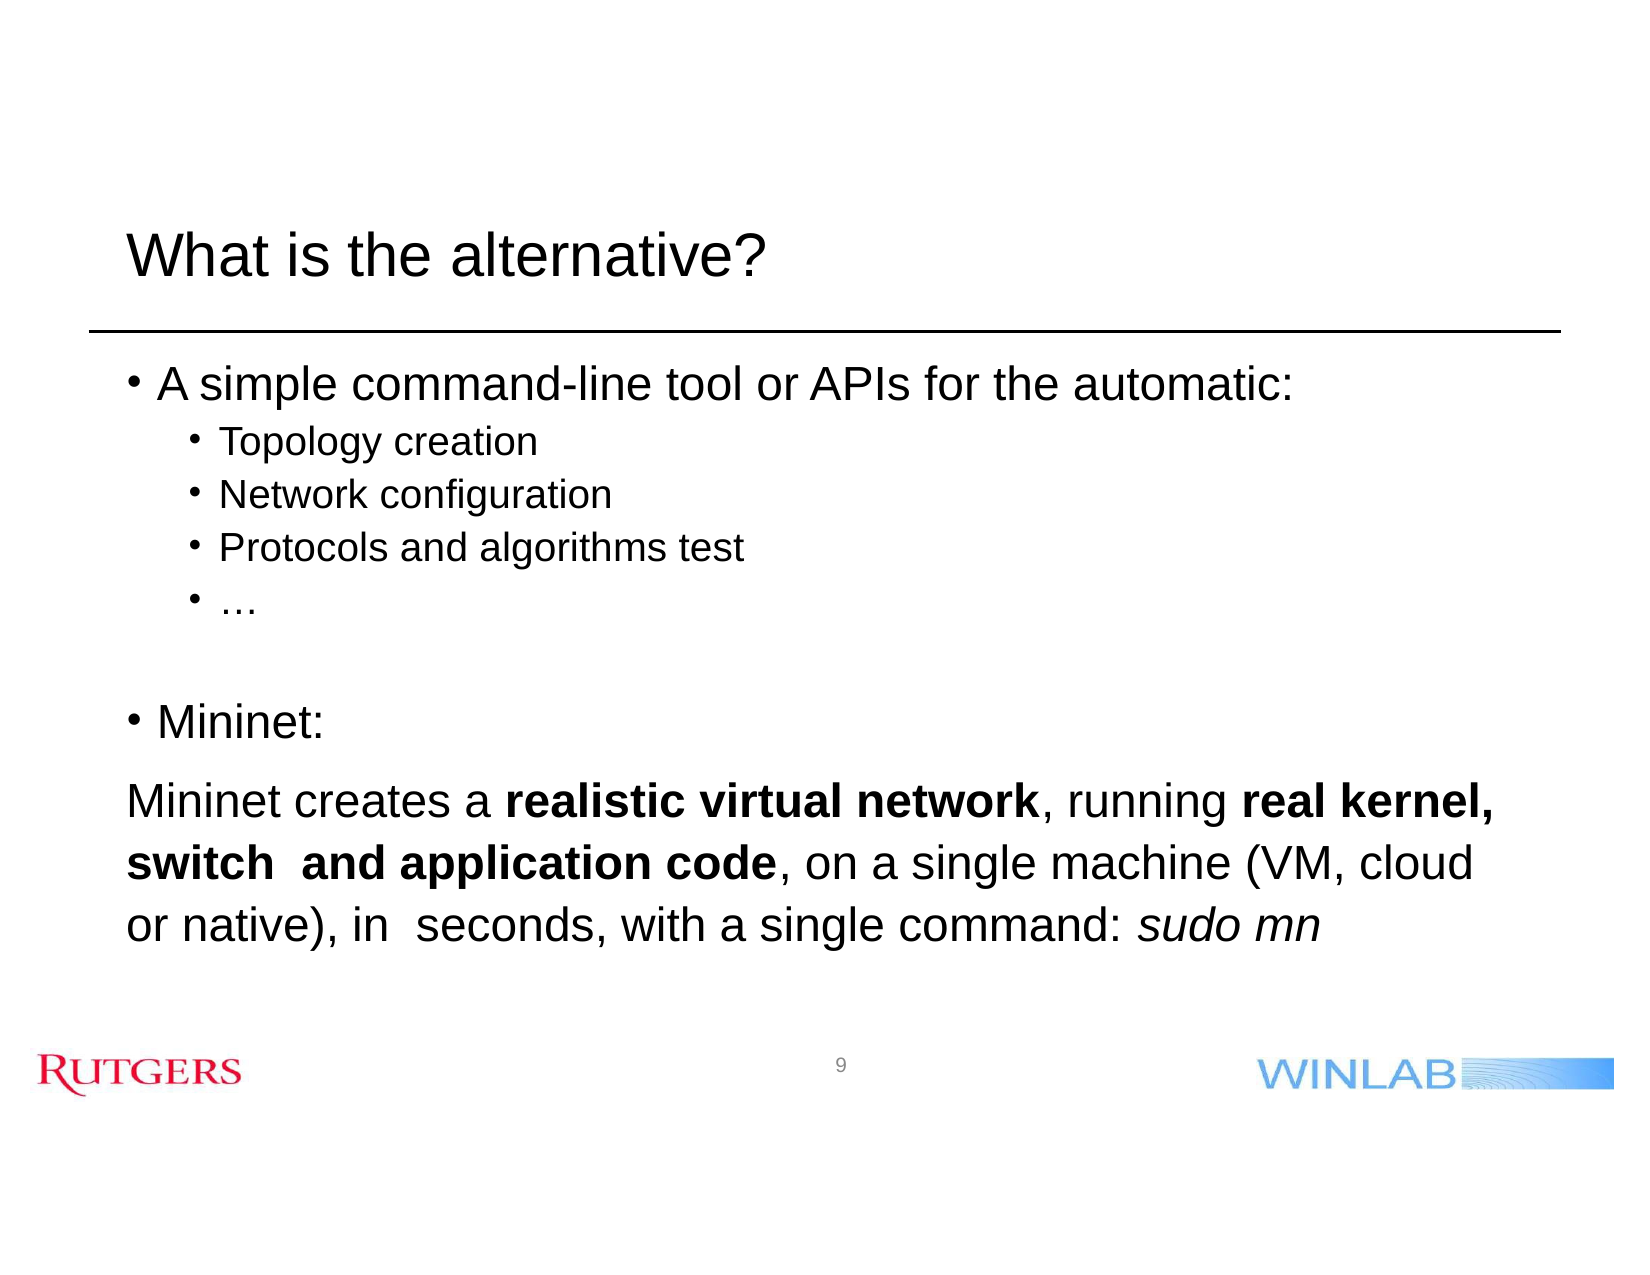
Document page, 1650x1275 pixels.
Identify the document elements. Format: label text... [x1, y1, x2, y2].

picture [1256, 1057, 1614, 1090]
picture [30, 1048, 249, 1102]
slide_number ‹#› [829, 1051, 855, 1275]
text_box A simple command-line tool or APIs for the automatic: Topology creation Network configuration Protocols and algorithms test … Mininet: Mininet creates a realistic virtual network, running real kernel, switch and application code, on a single machine (VM, cloud or native), in seconds, with a single command: sudo mn [123, 345, 1506, 952]
title What is the alternative? [123, 211, 1175, 345]
